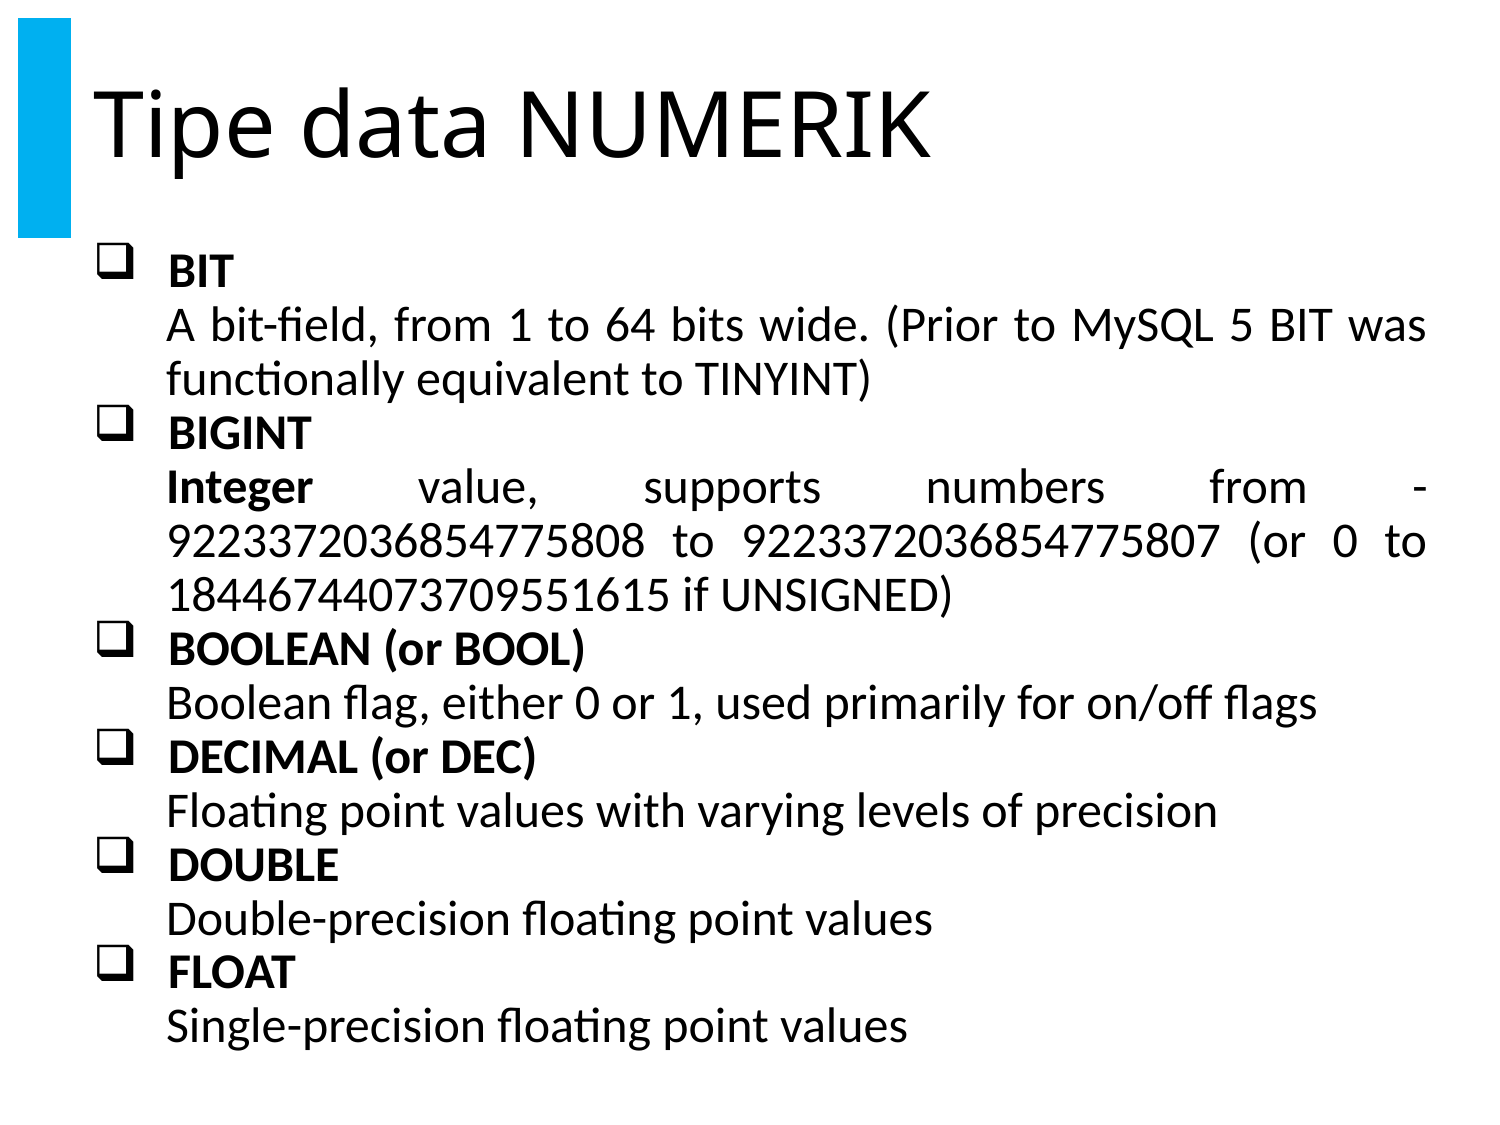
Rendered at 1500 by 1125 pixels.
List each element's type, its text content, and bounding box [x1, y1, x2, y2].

title Tipe data NUMERIK [78, 19, 1443, 236]
list BIT A bit-field, from 1 to 64 bits wide. (Prior to MySQL 5 BIT was functionally equivalent to TINYINT) BIGINT Integer value, supports numbers from -9223372036854775808 to 9223372036854775807 (or 0 to 18446744073709551615 if UNSIGNED) BOOLEAN (or BOOL) Boolean flag, either 0 or 1, used primarily for on/off flags DECIMAL (or DEC) Floating point values with varying levels of precision DOUBLE Double-precision floating point values FLOAT Single-precision floating point values [78, 236, 1443, 1034]
